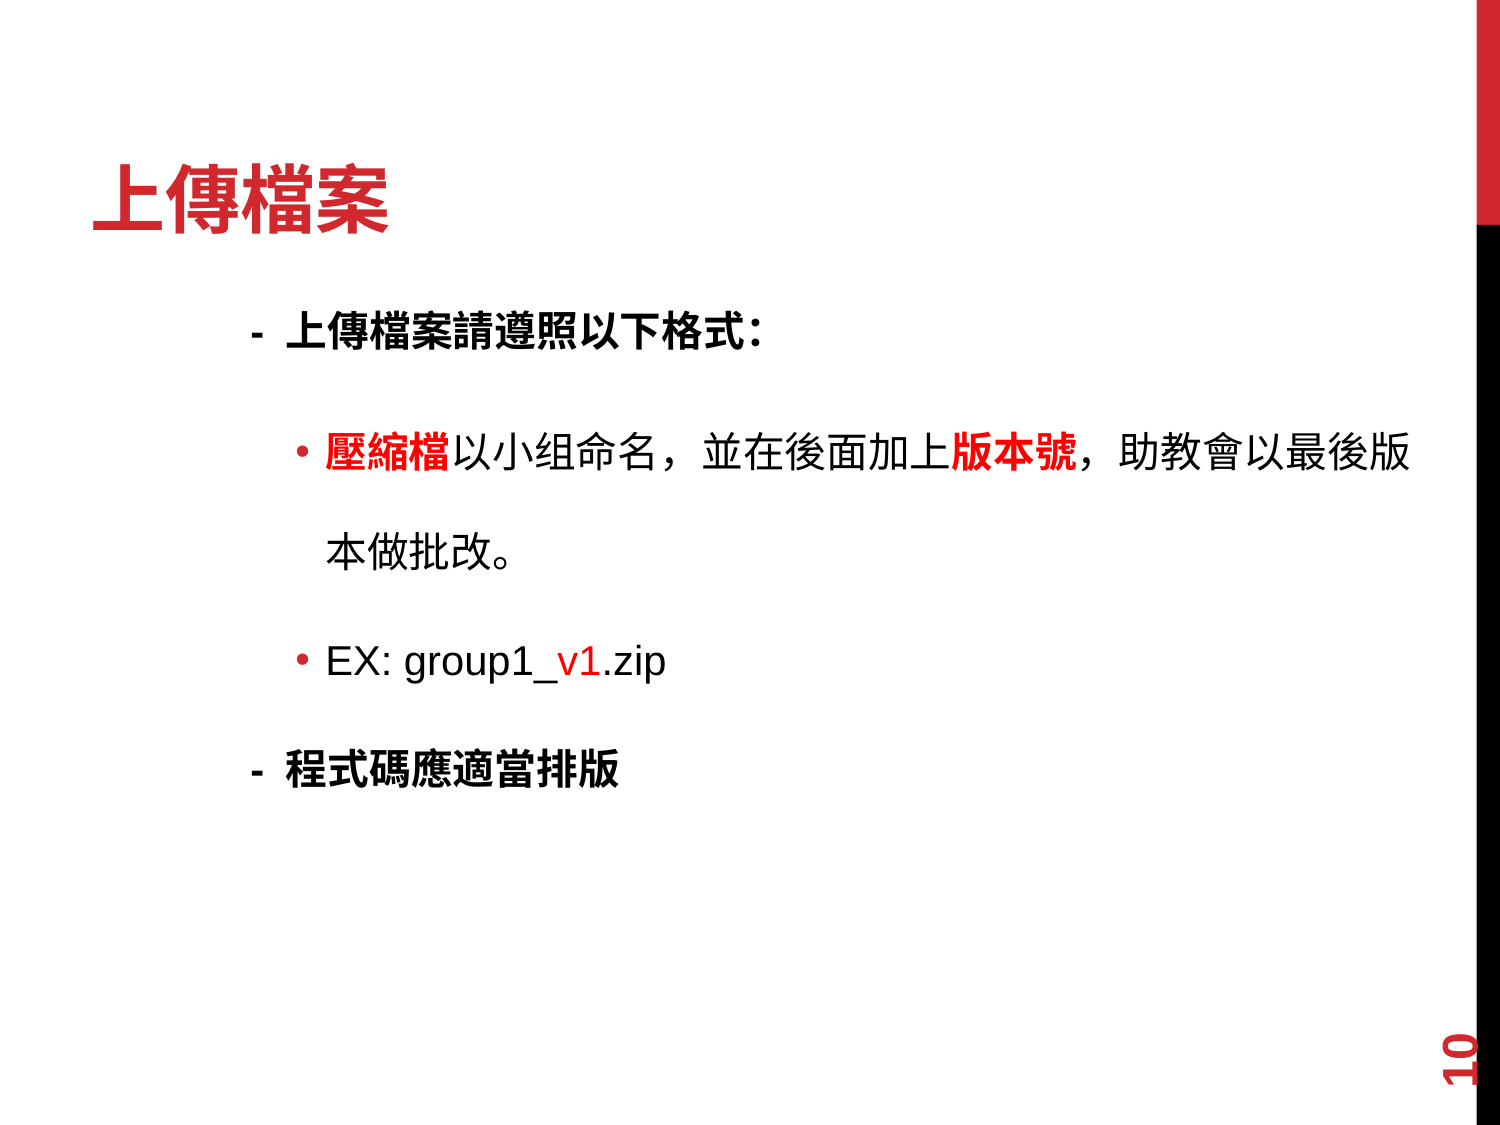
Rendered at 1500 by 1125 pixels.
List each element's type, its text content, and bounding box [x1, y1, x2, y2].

text_box 10 [1427, 887, 1488, 1104]
title 上傳檔案 [75, 24, 1025, 250]
list - 上傳檔案請遵照以下格式： 壓縮檔以小组命名，並在後面加上版本號，助教會以最後版本做批改。 EX: group1_v1.zip - 程式碼應適當排版 [235, 247, 1436, 1035]
